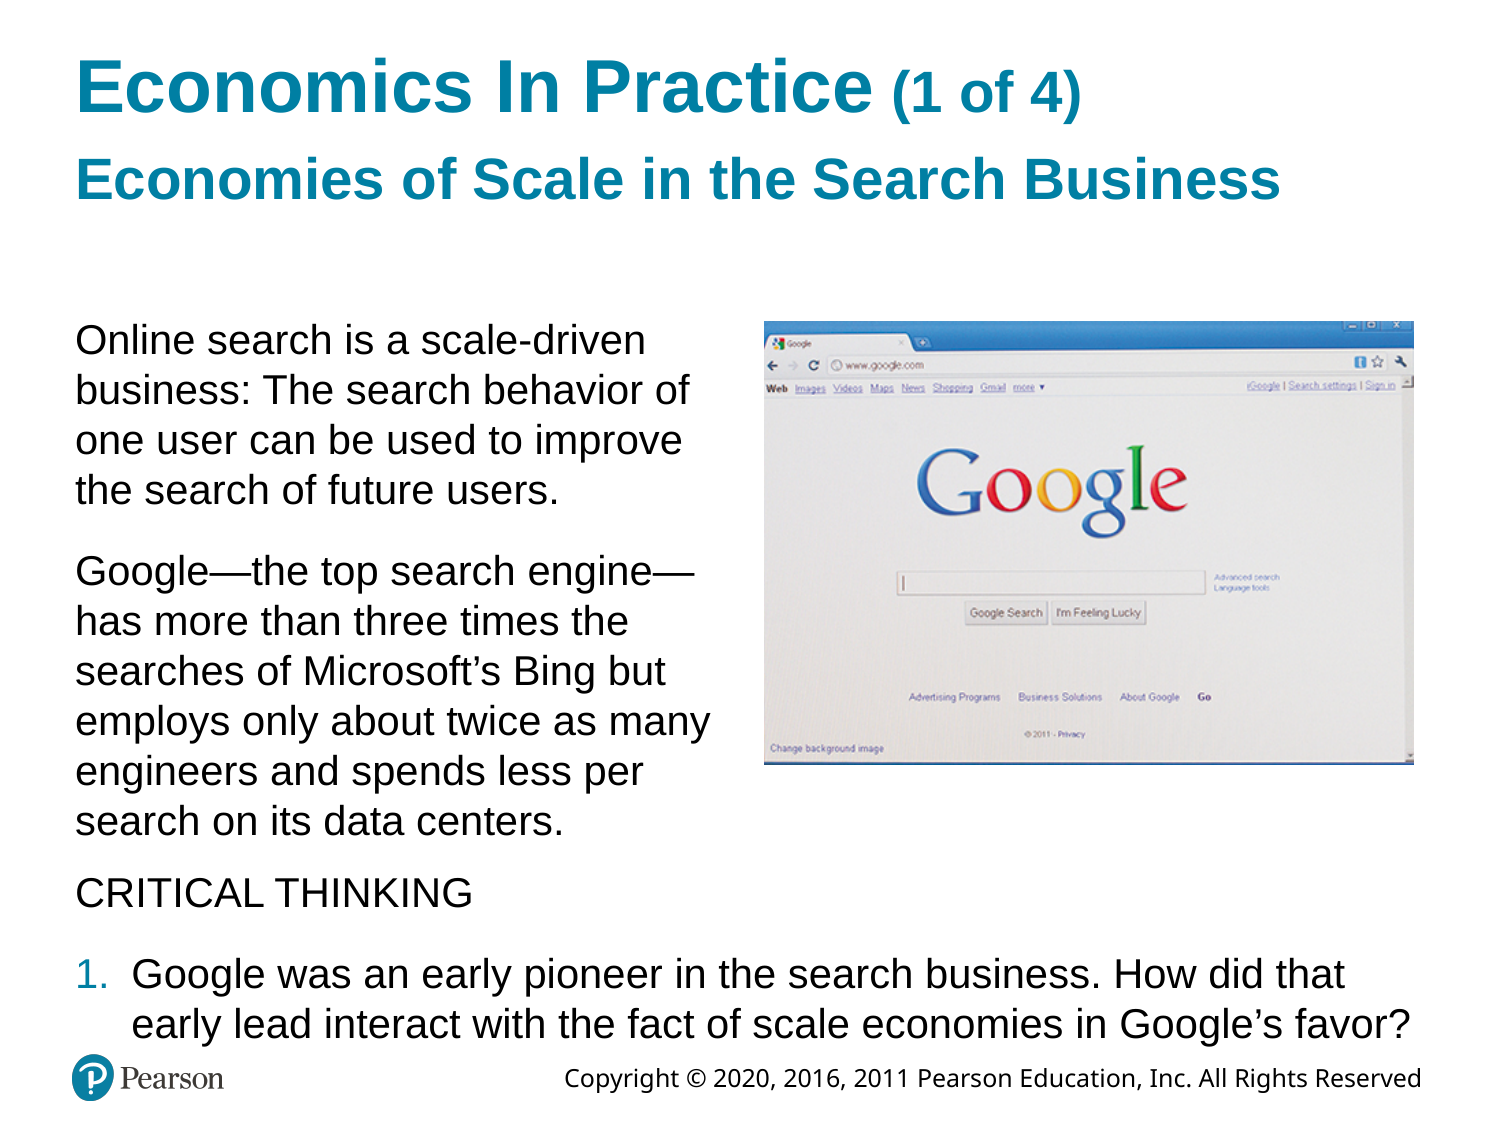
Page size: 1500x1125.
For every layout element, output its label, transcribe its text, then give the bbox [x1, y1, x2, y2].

list Economies of Scale in the Search Business [75, 141, 1422, 780]
list Online search is a scale-driven business: The search behavior of one user can be used to improve the search of future users. Google—the top search engine—has more than three times the searches of Microsoft’s Bing but employs only about twice as many engineers and spends less per search on its data centers. [75, 312, 738, 865]
list CRITICAL THINKING Google was an early pioneer in the search business. How did that early lead interact with the fact of scale economies in Google’s favor? [75, 865, 1422, 1125]
picture [764, 321, 1414, 765]
title Economics In Practice (1 of 4) [75, 0, 1425, 128]
